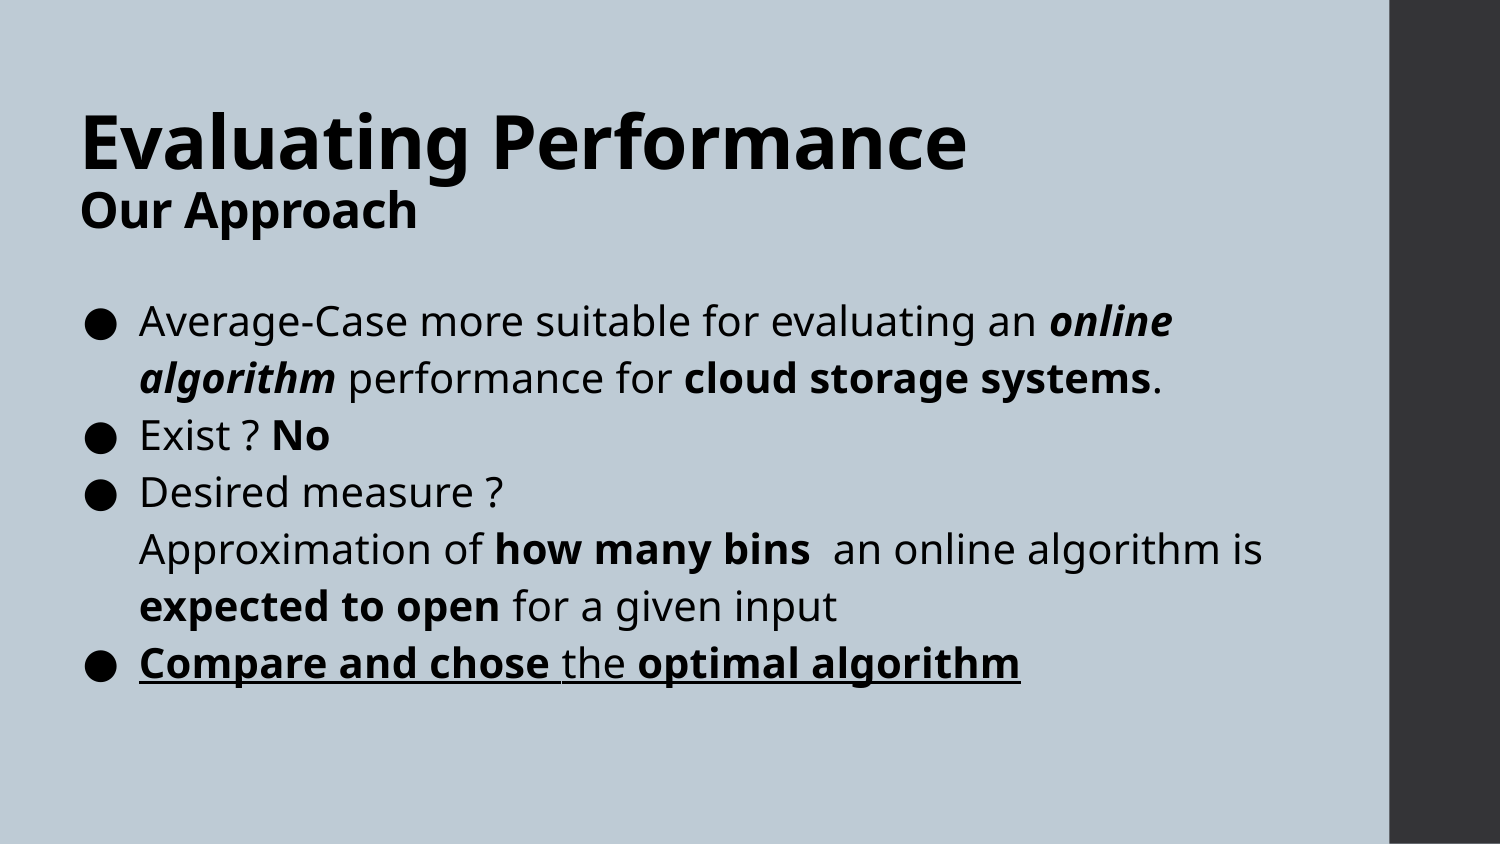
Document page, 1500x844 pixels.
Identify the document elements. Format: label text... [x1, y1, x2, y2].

title Evaluating Performance Our Approach [64, 89, 1296, 247]
list Average-Case more suitable for evaluating an online algorithm performance for cloud storage systems. Exist ? No Desired measure ? Approximation of how many bins an online algorithm is expected to open for a given input Compare and chose the optimal algorithm [48, 272, 1281, 674]
